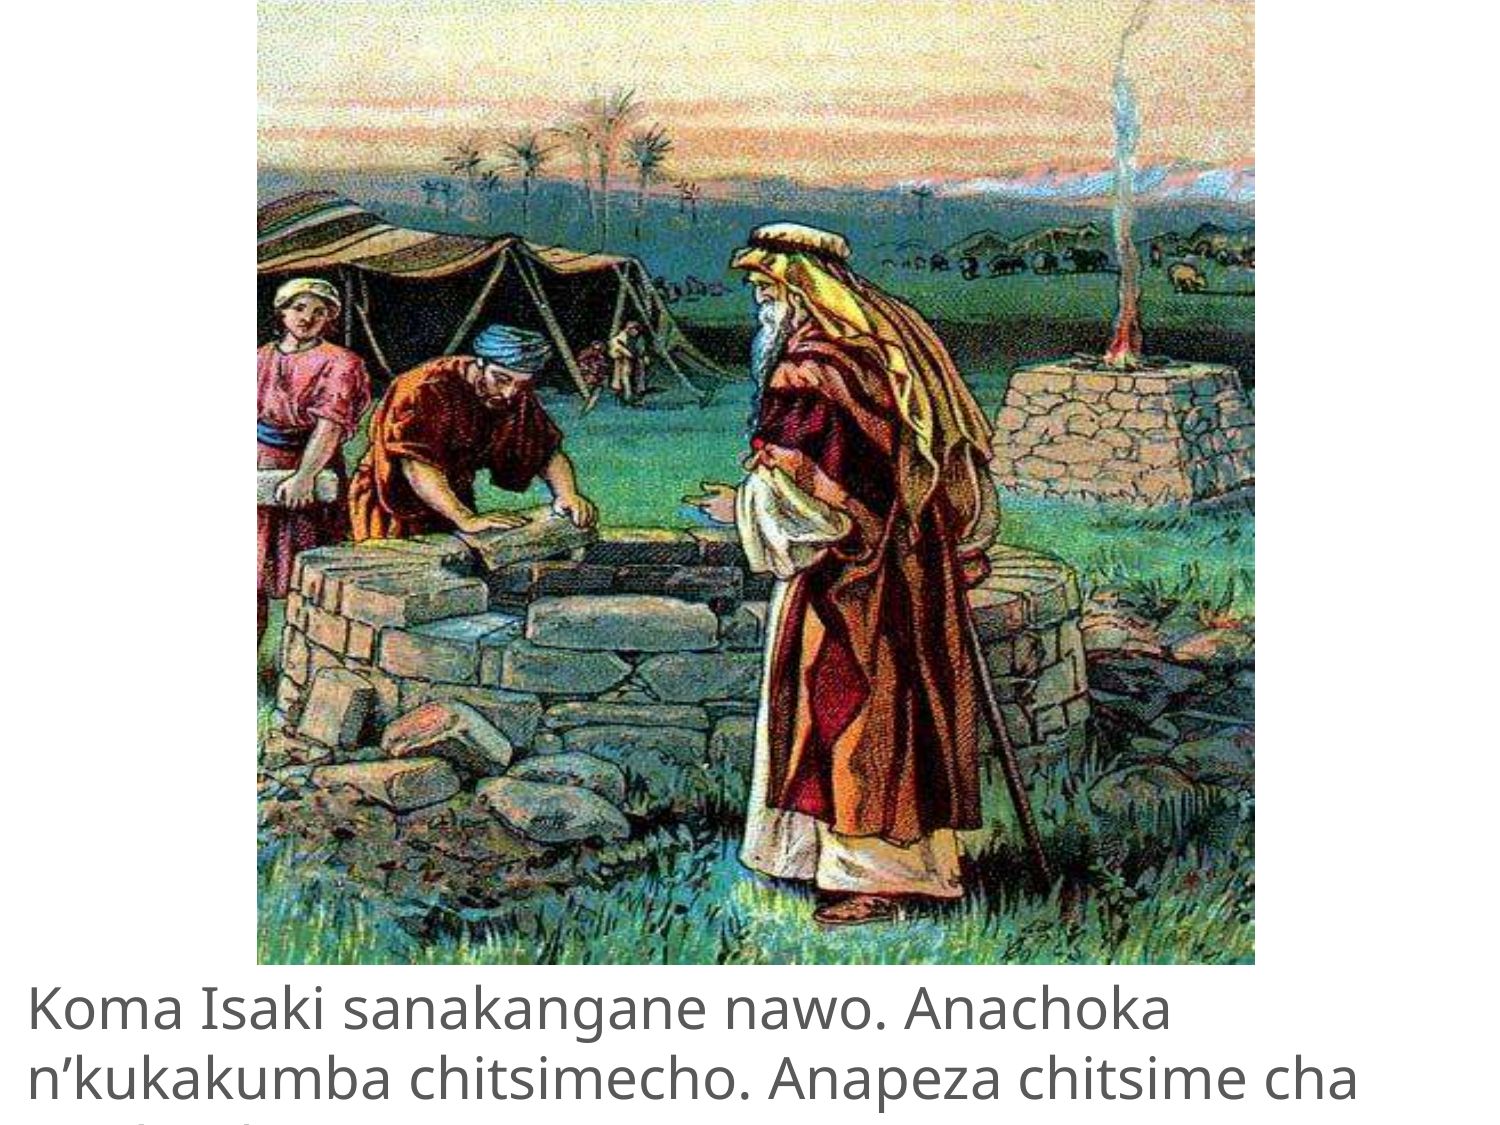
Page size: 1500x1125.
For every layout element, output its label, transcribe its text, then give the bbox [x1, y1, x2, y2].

picture [256, 0, 1256, 965]
text_box Koma Isaki sanakangane nawo. Anachoka n’kukakumba chitsimecho. Anapeza chitsime cha madzi abwino. [11, 964, 1500, 1125]
